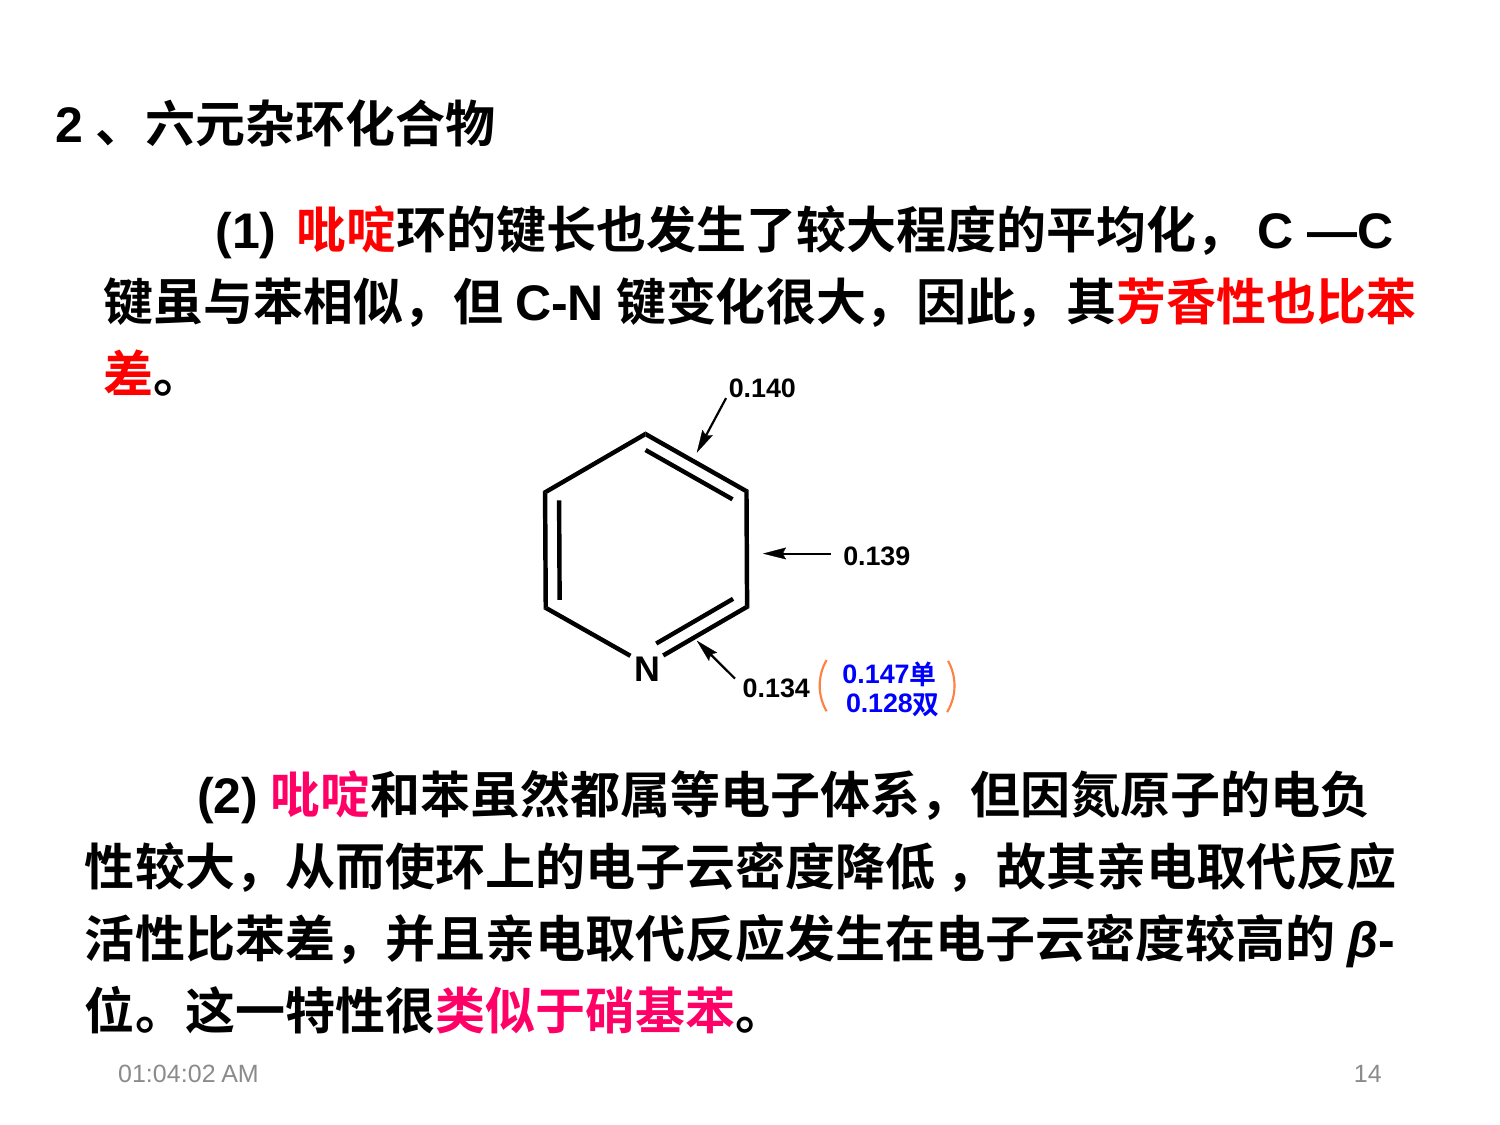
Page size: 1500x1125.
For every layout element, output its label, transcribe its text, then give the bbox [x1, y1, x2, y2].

text_box 2、六元杂环化合物 [41, 84, 842, 160]
slide_number 14 [1059, 1047, 1397, 1103]
text_box (2)吡啶和苯虽然都属等电子体系，但因氮原子的电负性较大，从而使环上的电子云密度降低 ，故其亲电取代反应活性比苯差，并且亲电取代反应发生在电子云密度较高的β-位。这一特性很类似于硝基苯。 [70, 743, 1430, 1047]
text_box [539, 373, 961, 724]
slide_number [103, 1042, 441, 1103]
text_box (1) 吡啶环的键长也发生了较大程度的平均化，C ―C键虽与苯相似，但C-N键变化很大，因此，其芳香性也比苯差。 [88, 179, 1447, 410]
